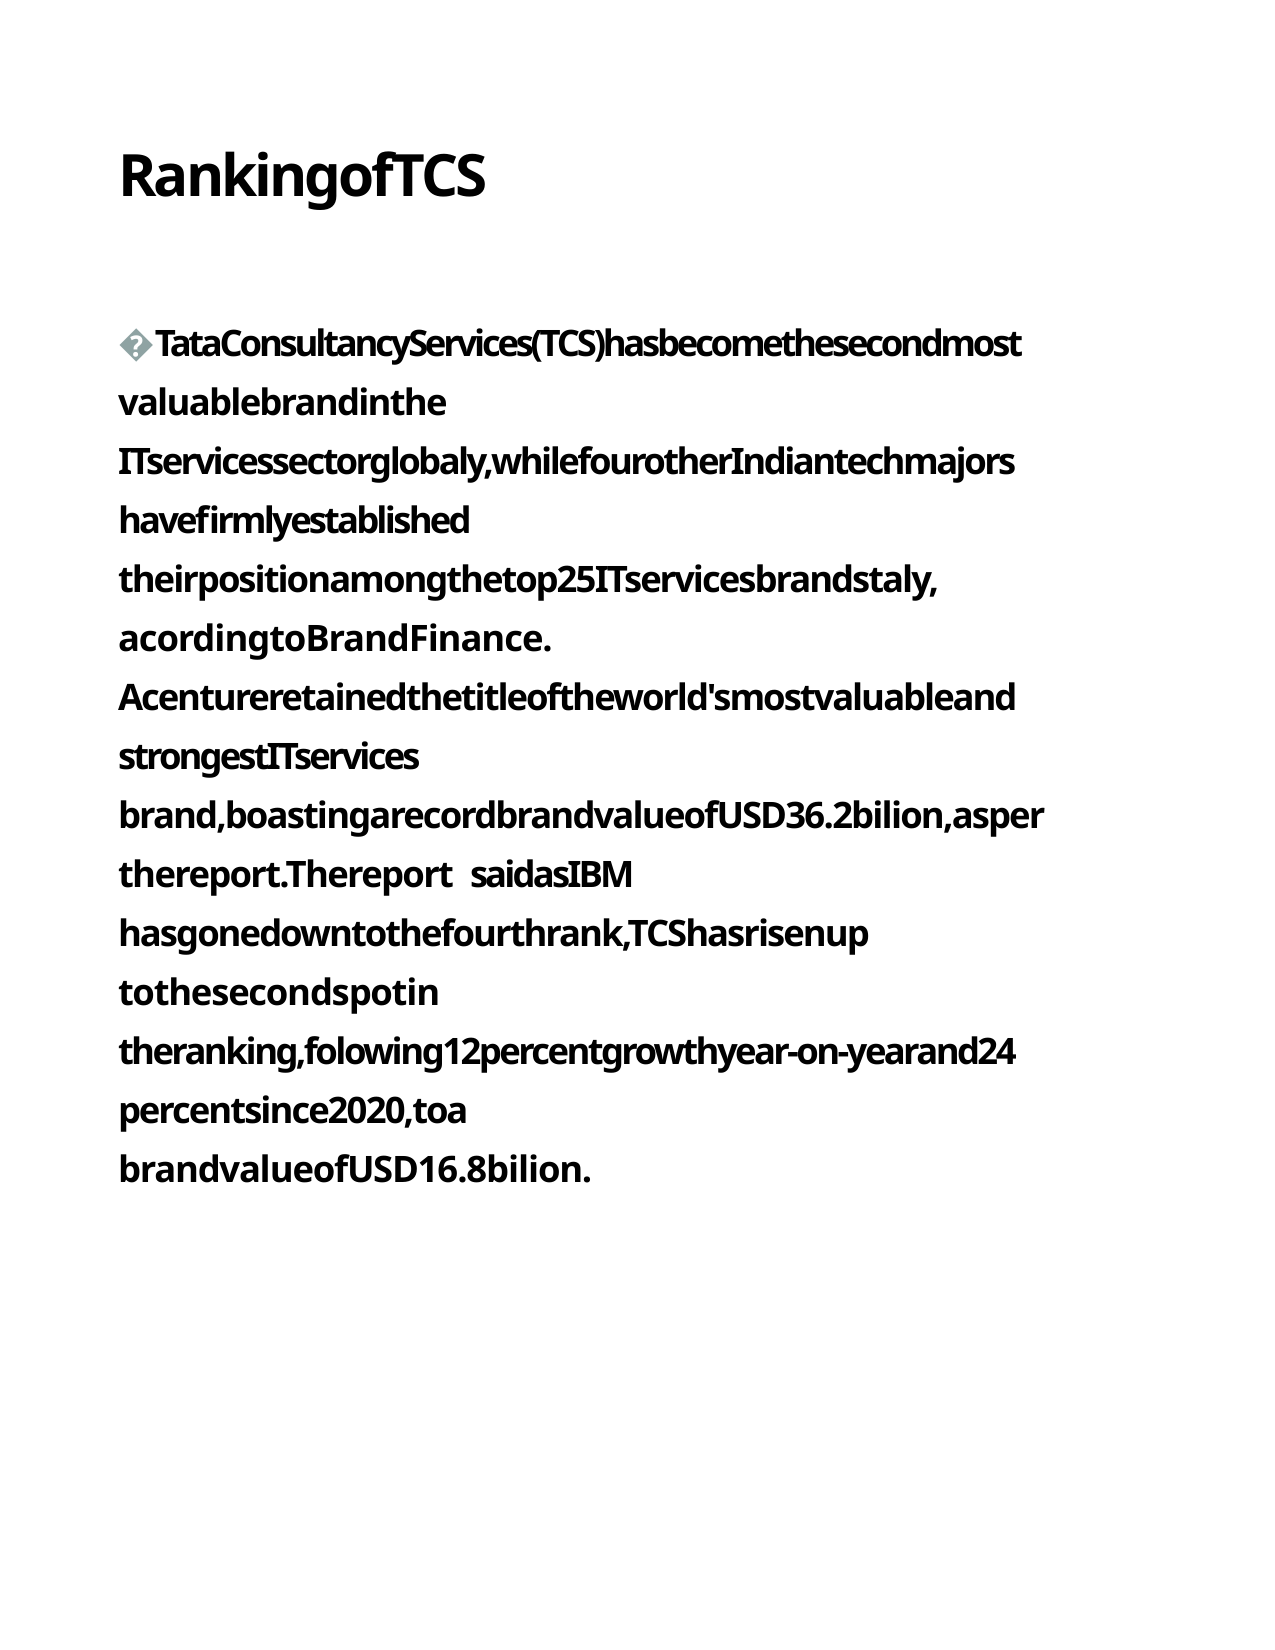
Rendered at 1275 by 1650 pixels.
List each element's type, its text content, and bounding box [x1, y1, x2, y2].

title RankingofTCS [116, 136, 543, 302]
text_box �TataConsultancyServices(TCS)hasbecomethesecondmost valuablebrandinthe ITservicessectorglobaly,whilefourotherIndiantechmajors havefirmlyestablished theirpositionamongthetop25ITservicesbrandstaly, acordingtoBrandFinance. Acentureretainedthetitleoftheworld'smostvaluableand strongestITservices brand,boastingarecordbrandvalueofUSD36.2bilion,asper thereport.Thereport saidasIBM hasgonedowntothefourthrank,TCShasrisenup tothesecondspotin theranking,folowing12percentgrowthyear-on-yearand24 percentsince2020,toa brandvalueofUSD16.8bilion. [116, 302, 1182, 1190]
